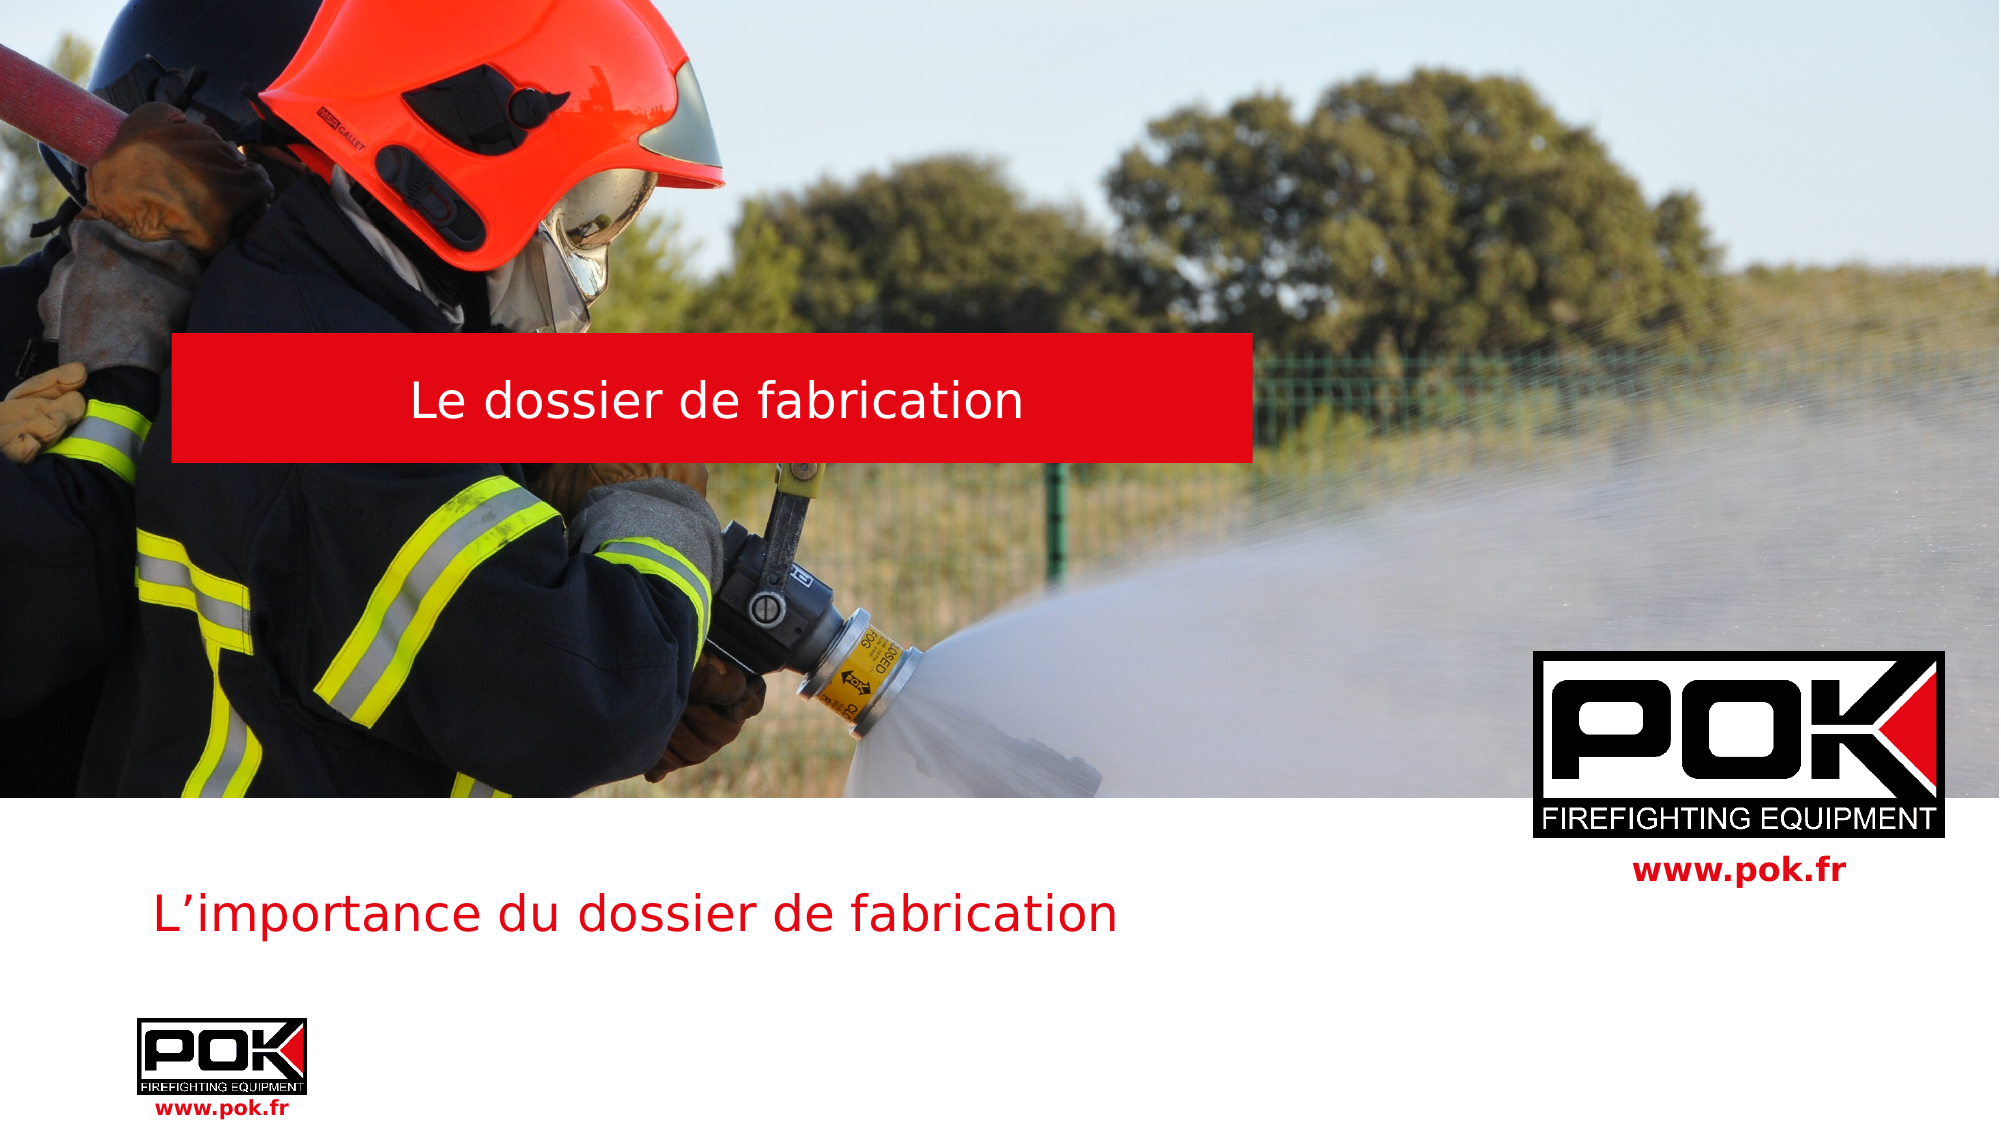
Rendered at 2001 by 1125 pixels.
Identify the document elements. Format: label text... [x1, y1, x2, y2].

picture [137, 1018, 307, 1095]
picture [0, 0, 1999, 838]
subtitle L’importance du dossier de fabrication [137, 880, 1534, 960]
title Le dossier de fabrication [149, 329, 1286, 438]
